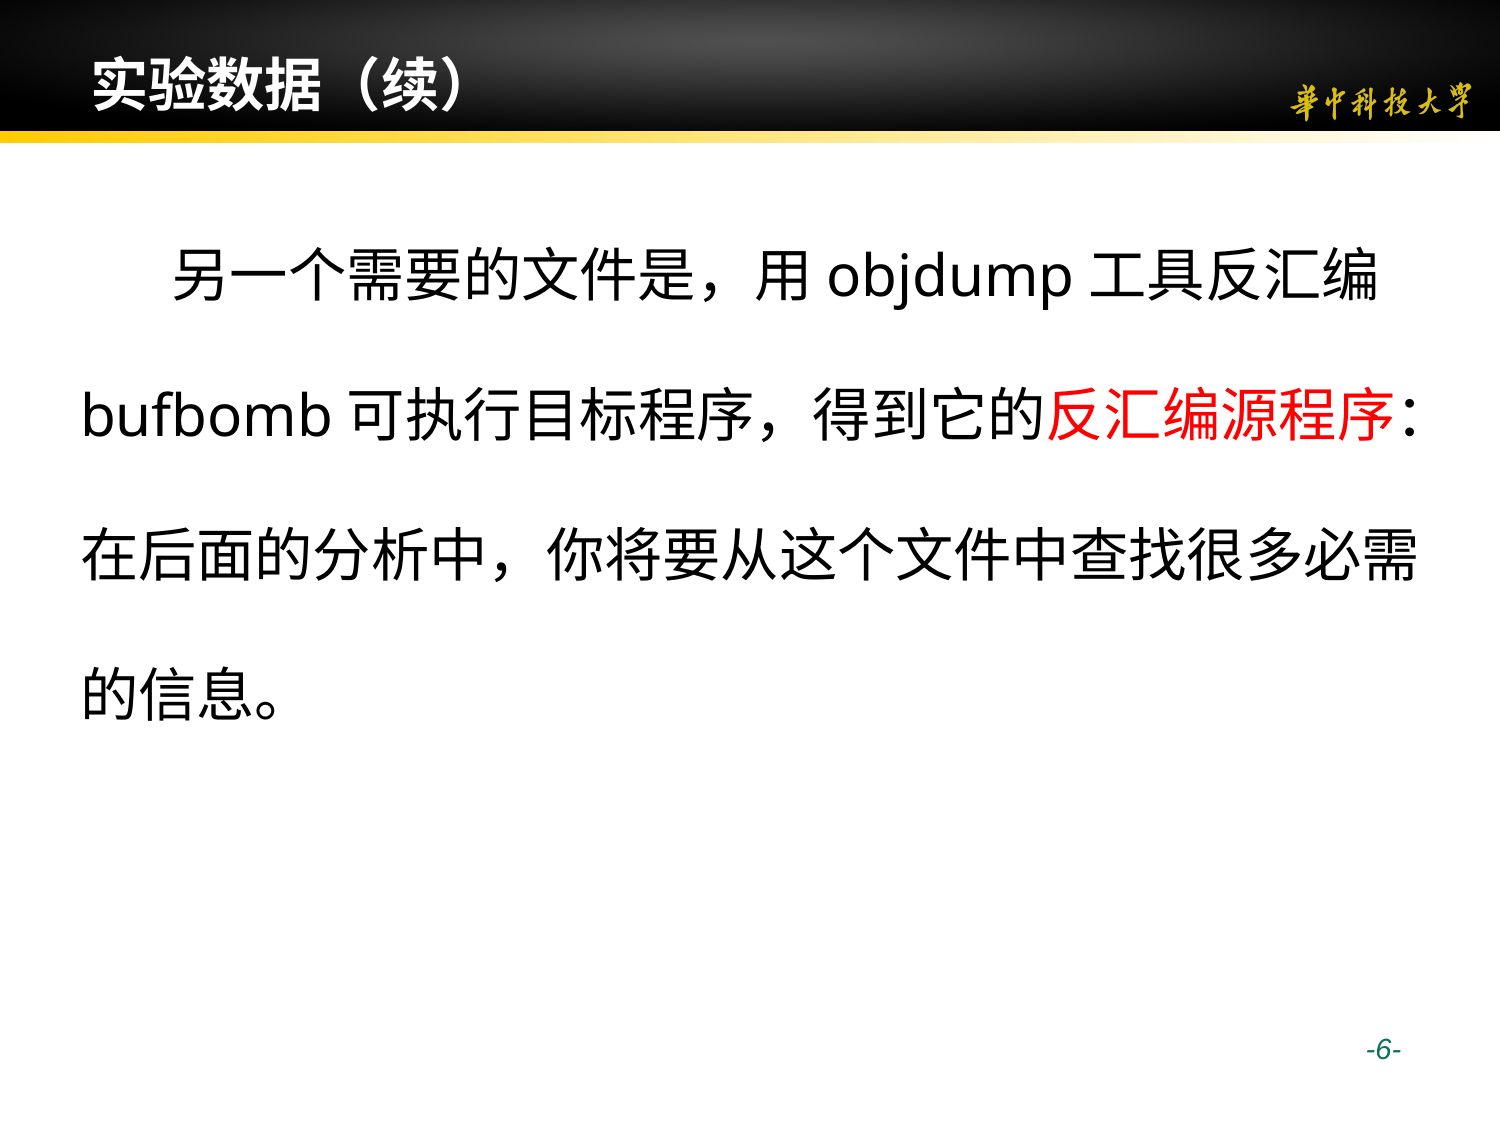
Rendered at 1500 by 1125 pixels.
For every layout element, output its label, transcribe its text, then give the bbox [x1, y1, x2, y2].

title 实验数据（续） [74, 34, 1426, 131]
picture [0, 0, 1500, 131]
list 另一个需要的文件是，用objdump工具反汇编bufbomb可执行目标程序，得到它的反汇编源程序：在后面的分析中，你将要从这个文件中查找很多必需的信息。 [64, 160, 1471, 988]
slide_number -6- [1257, 1023, 1425, 1102]
